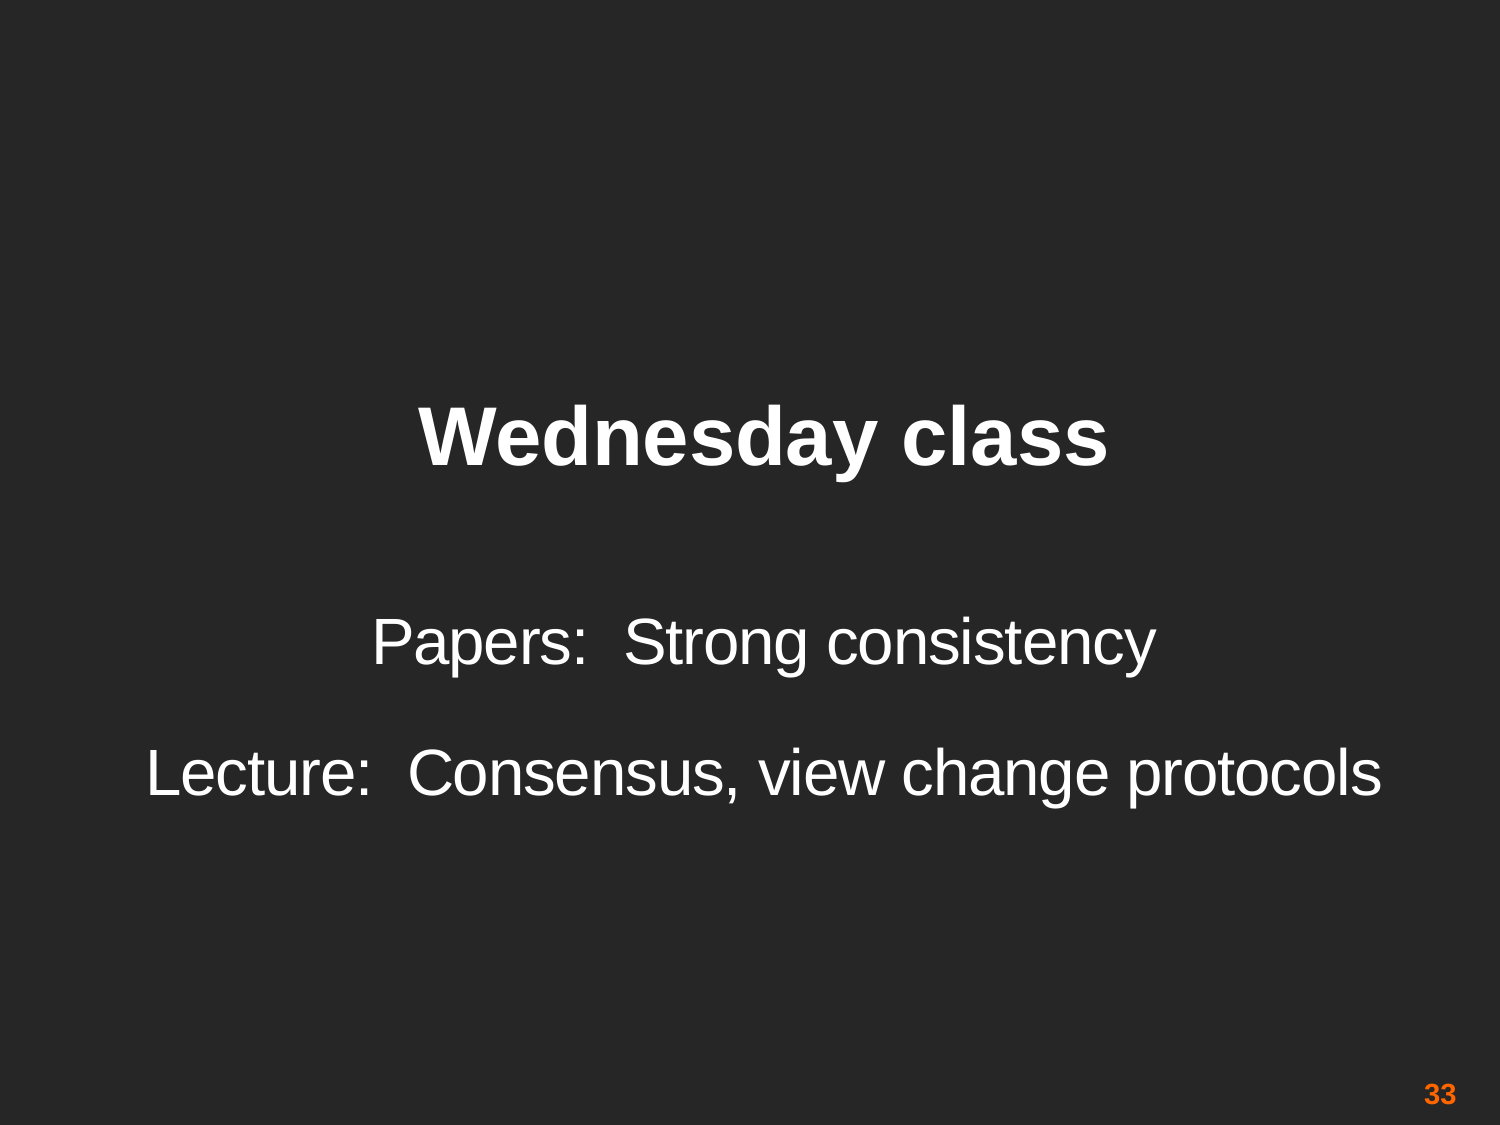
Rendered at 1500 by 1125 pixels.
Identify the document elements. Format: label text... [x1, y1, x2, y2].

slide_number 33 [1112, 1074, 1463, 1110]
title Wednesday class [126, 336, 1402, 498]
list Papers: Strong consistency Lecture: Consensus, view change protocols [126, 498, 1402, 871]
